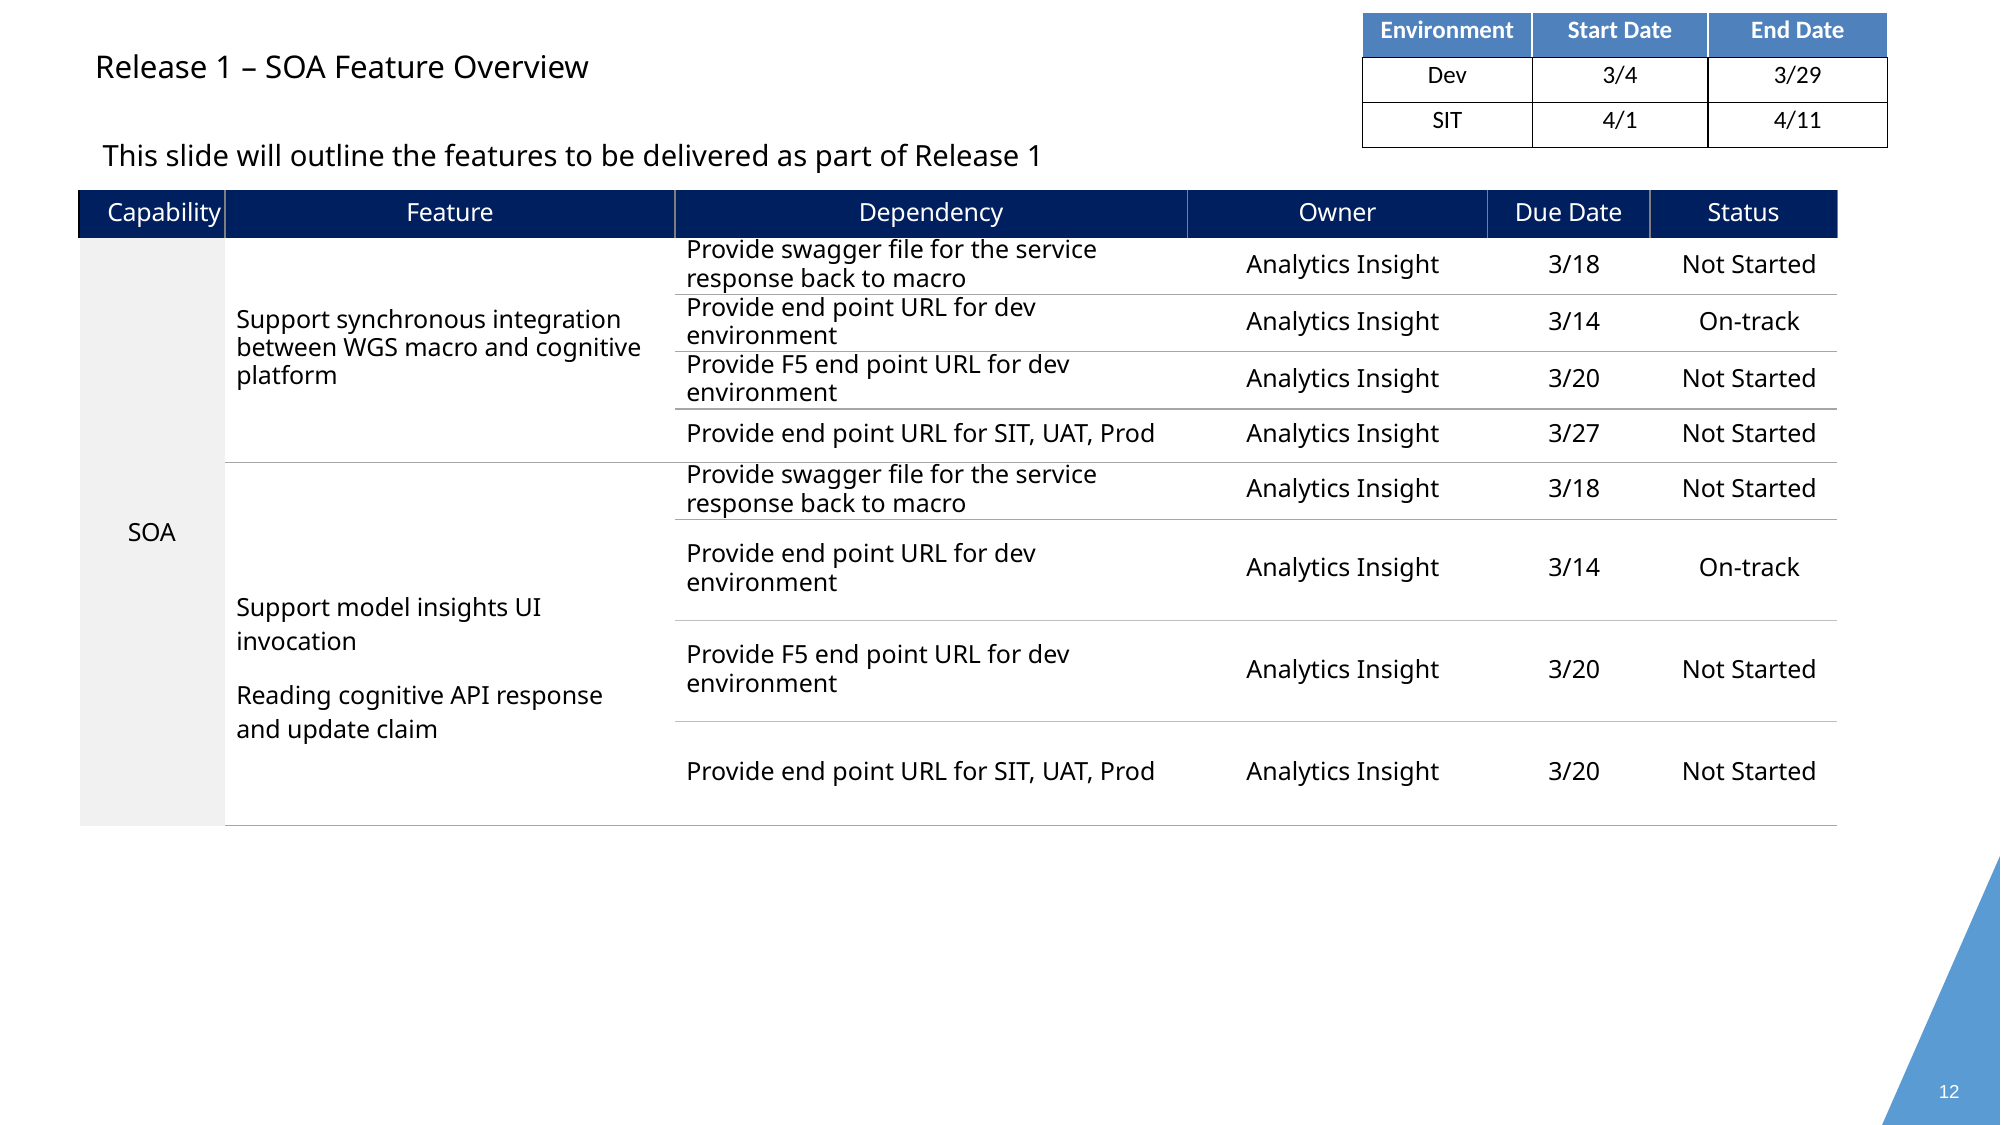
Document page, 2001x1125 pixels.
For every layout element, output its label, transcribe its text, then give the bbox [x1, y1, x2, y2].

table_cell Provide end point URL for SIT, UAT, Prod [675, 722, 1187, 825]
table_cell Not Started [1650, 463, 1837, 519]
table_cell Provide end point URL for dev environment [675, 295, 1187, 351]
table_header Due Date [1488, 190, 1649, 238]
table_cell Not Started [1650, 238, 1837, 294]
table_header Capability [80, 190, 224, 238]
table_cell Analytics Insight [1187, 621, 1487, 721]
table_cell 3/14 [1487, 295, 1650, 351]
table_cell 4/1 [1533, 103, 1707, 147]
table_cell 4/11 [1709, 103, 1887, 147]
table_cell Not Started [1650, 352, 1837, 408]
table_header End Date [1709, 13, 1887, 57]
table_cell Provide F5 end point URL for dev environment [675, 352, 1187, 408]
table_cell On-track [1650, 520, 1837, 620]
table_cell 3/4 [1533, 58, 1707, 102]
table_cell Not Started [1650, 621, 1837, 721]
table_header Feature [226, 190, 674, 238]
table_cell Provide swagger file for the service response back to macro [675, 238, 1187, 294]
table_header Environment [1363, 13, 1531, 57]
table_cell 3/18 [1487, 238, 1650, 294]
table_cell 3/27 [1487, 410, 1650, 462]
table_cell Provide F5 end point URL for dev environment [675, 621, 1187, 721]
table_cell Dev [1363, 58, 1532, 102]
table_cell Not Started [1650, 410, 1837, 462]
table_cell SOA [80, 238, 225, 826]
table_cell Support model insights UI invocation Reading cognitive API response and update claim [225, 463, 675, 825]
table_cell Provide end point URL for dev environment [675, 520, 1187, 620]
table_cell Analytics Insight [1187, 722, 1487, 825]
table_cell 3/14 [1487, 520, 1650, 620]
table_header Dependency [676, 190, 1187, 238]
table_cell 3/18 [1487, 463, 1650, 519]
table_cell Analytics Insight [1187, 295, 1487, 351]
table_cell SIT [1363, 103, 1532, 147]
table_cell Provide swagger file for the service response back to macro [675, 463, 1187, 519]
table_cell Analytics Insight [1187, 352, 1487, 408]
text_box Release 1 – SOA Feature Overview This slide will outline the features to be delivered as part of Release 1 [93, 45, 1087, 172]
slide_number 12 [1934, 1079, 1965, 1125]
table_header Status [1651, 190, 1837, 238]
table_cell Analytics Insight [1187, 463, 1487, 519]
table_cell Analytics Insight [1187, 520, 1487, 620]
table_cell On-track [1650, 295, 1837, 351]
table_cell 3/29 [1709, 58, 1887, 102]
table_cell Analytics Insight [1187, 410, 1487, 462]
table_cell Not Started [1650, 722, 1837, 825]
table_cell Analytics Insight [1187, 238, 1487, 294]
table_header Owner [1188, 190, 1487, 238]
table_cell Provide end point URL for SIT, UAT, Prod [675, 410, 1187, 462]
table_cell 3/20 [1487, 621, 1650, 721]
table_header Start Date [1533, 13, 1707, 57]
table_cell 3/20 [1487, 722, 1650, 825]
table_cell Support synchronous integration between WGS macro and cognitive platform [225, 238, 675, 462]
table_cell 3/20 [1487, 352, 1650, 408]
